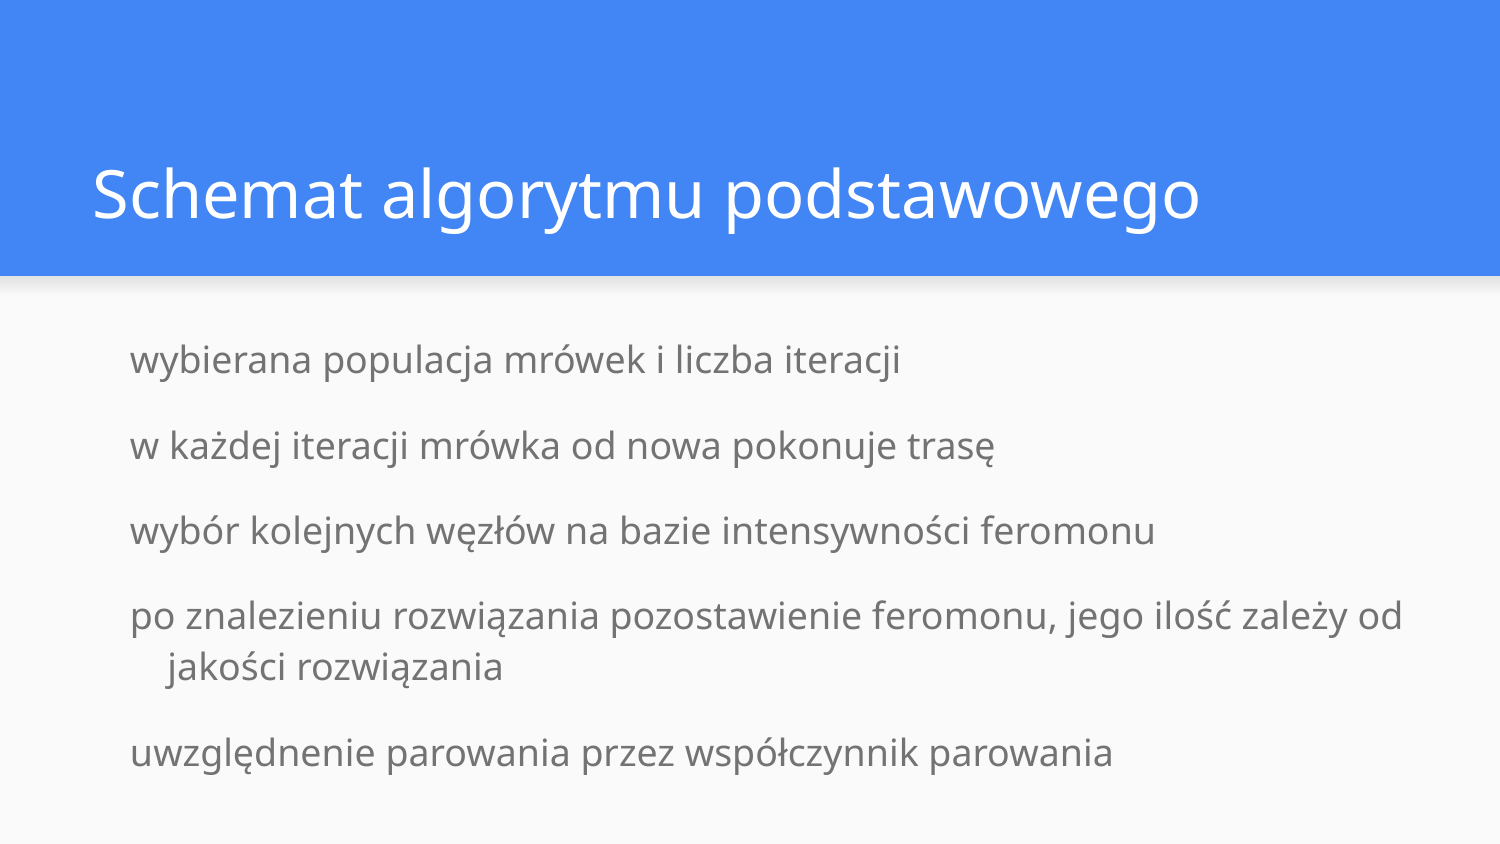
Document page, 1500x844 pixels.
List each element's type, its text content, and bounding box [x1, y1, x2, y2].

title Schemat algorytmu podstawowego [77, 121, 1427, 248]
list wybierana populacja mrówek i liczba iteracji w każdej iteracji mrówka od nowa pokonuje trasę wybór kolejnych węzłów na bazie intensywności feromonu po znalezieniu rozwiązania pozostawienie feromonu, jego ilość zależy od jakości rozwiązania uwzględnenie parowania przez współczynnik parowania [77, 314, 1427, 760]
